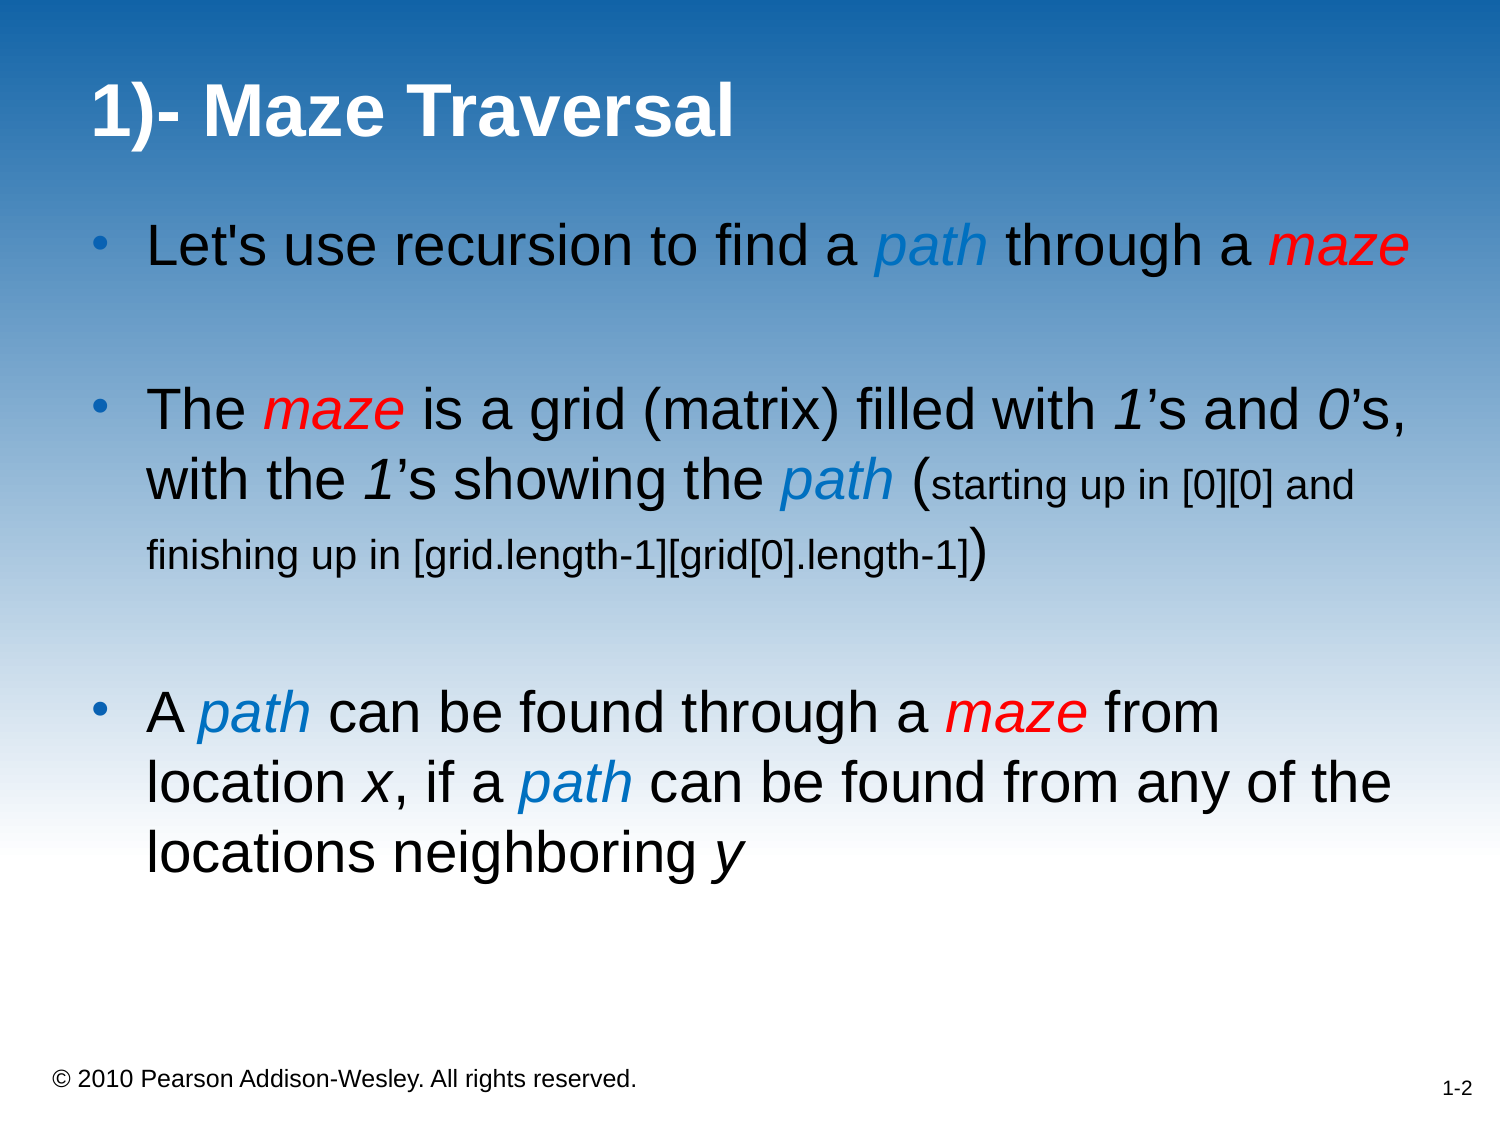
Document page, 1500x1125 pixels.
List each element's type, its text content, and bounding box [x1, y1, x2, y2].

slide_number 1-2 [1174, 1049, 1488, 1125]
list Let's use recursion to find a path through a maze The maze is a grid (matrix) filled with 1’s and 0’s, with the 1’s showing the path (starting up in [0][0] and finishing up in [grid.length-1][grid[0].length-1]) A path can be found through a maze from location x, if a path can be found from any of the locations neighboring y [75, 200, 1438, 988]
title 1)- Maze Traversal [75, 12, 1438, 200]
